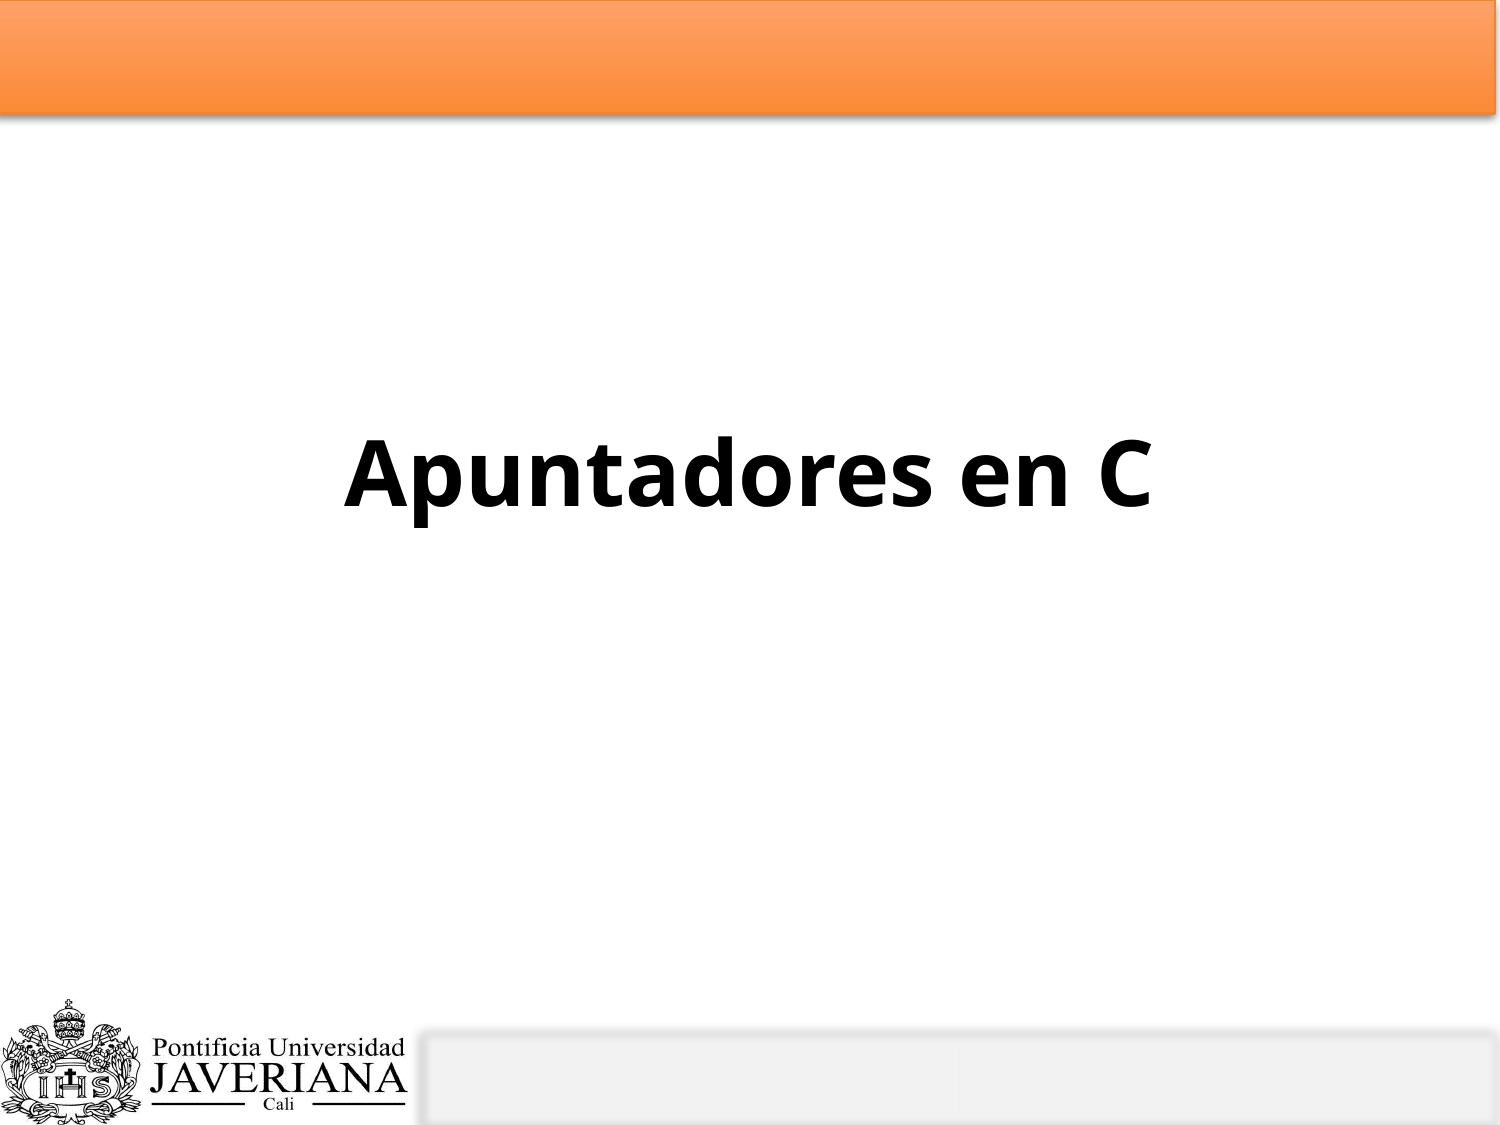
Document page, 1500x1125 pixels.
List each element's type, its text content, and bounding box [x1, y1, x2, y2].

picture [0, 999, 408, 1125]
title Apuntadores en C [112, 349, 1388, 591]
